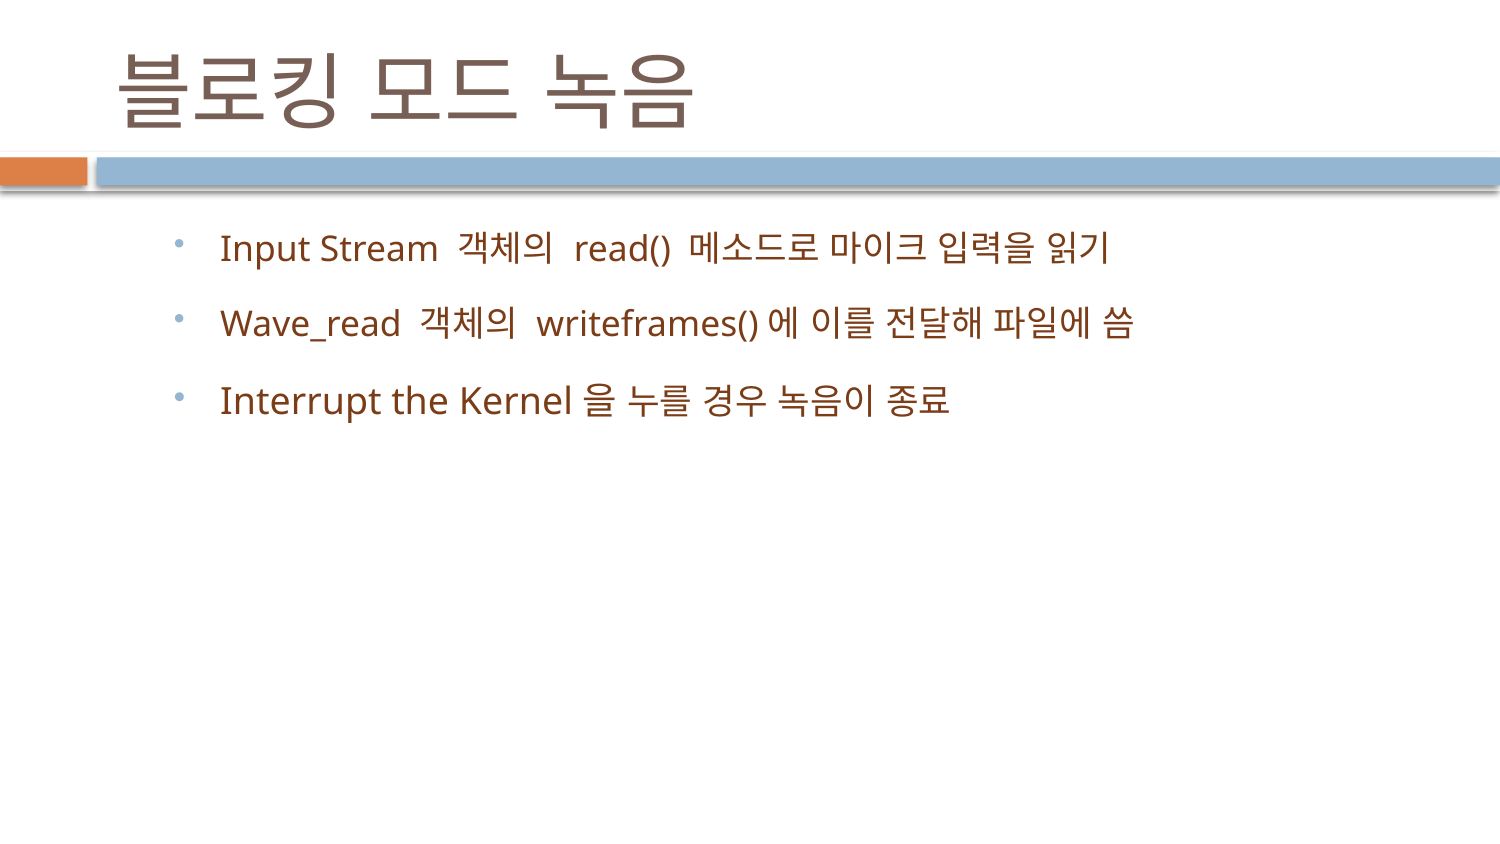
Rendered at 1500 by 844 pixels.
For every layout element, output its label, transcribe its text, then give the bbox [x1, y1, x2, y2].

list Input Stream 객체의 read() 메소드로 마이크 입력을 읽기 Wave_read 객체의 writeframes()에 이를 전달해 파일에 씀 Interrupt the Kernel을 누를 경우 녹음이 종료 [100, 196, 1500, 750]
title 블로킹 모드 녹음 [100, 28, 1438, 150]
